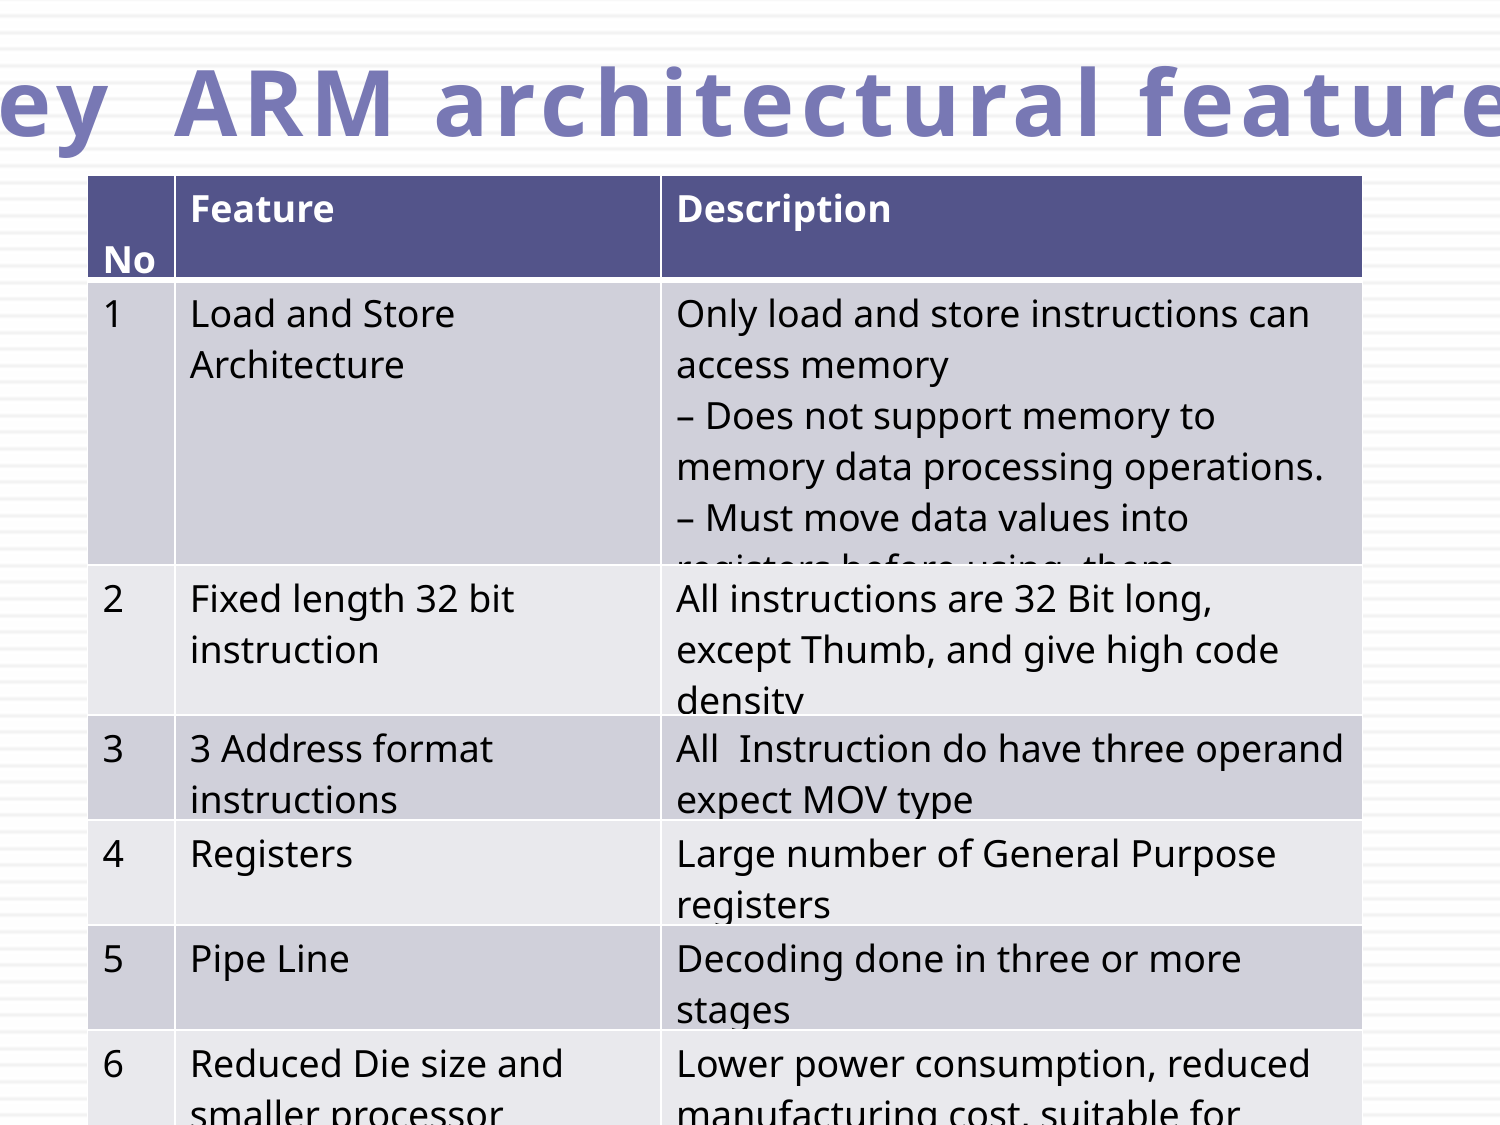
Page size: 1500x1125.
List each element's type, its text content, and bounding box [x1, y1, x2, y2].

table_cell All instructions are 32 Bit long, except Thumb, and give high code density [662, 566, 1362, 714]
table_cell Pipe Line [176, 926, 660, 1029]
table_header Description [662, 176, 1362, 277]
table_cell Decoding done in three or more stages [662, 926, 1362, 1029]
table_header Feature [176, 176, 660, 277]
table_cell 1 [88, 283, 174, 564]
text_box Key ARM architectural features [0, 37, 1500, 163]
table_cell Reduced Die size and smaller processor [176, 1031, 660, 1125]
table_cell 5 [88, 926, 174, 1029]
table_cell Large number of General Purpose registers [662, 821, 1362, 924]
table_header No [88, 176, 174, 277]
table_cell Fixed length 32 bit instruction [176, 566, 660, 714]
table_cell Only load and store instructions can access memory – Does not support memory to memory data processing operations. – Must move data values into registers before using them. [662, 283, 1362, 564]
table_cell Load and Store Architecture [176, 283, 660, 564]
table_cell 4 [88, 821, 174, 924]
table_cell 2 [88, 566, 174, 714]
table_cell Lower power consumption, reduced manufacturing cost, suitable for handheld devices [662, 1031, 1362, 1125]
table_cell All Instruction do have three operand expect MOV type [662, 716, 1362, 819]
table_cell 3 Address format instructions [176, 716, 660, 819]
table_cell 3 [88, 716, 174, 819]
table_cell 6 [88, 1031, 174, 1125]
table_cell Registers [176, 821, 660, 924]
